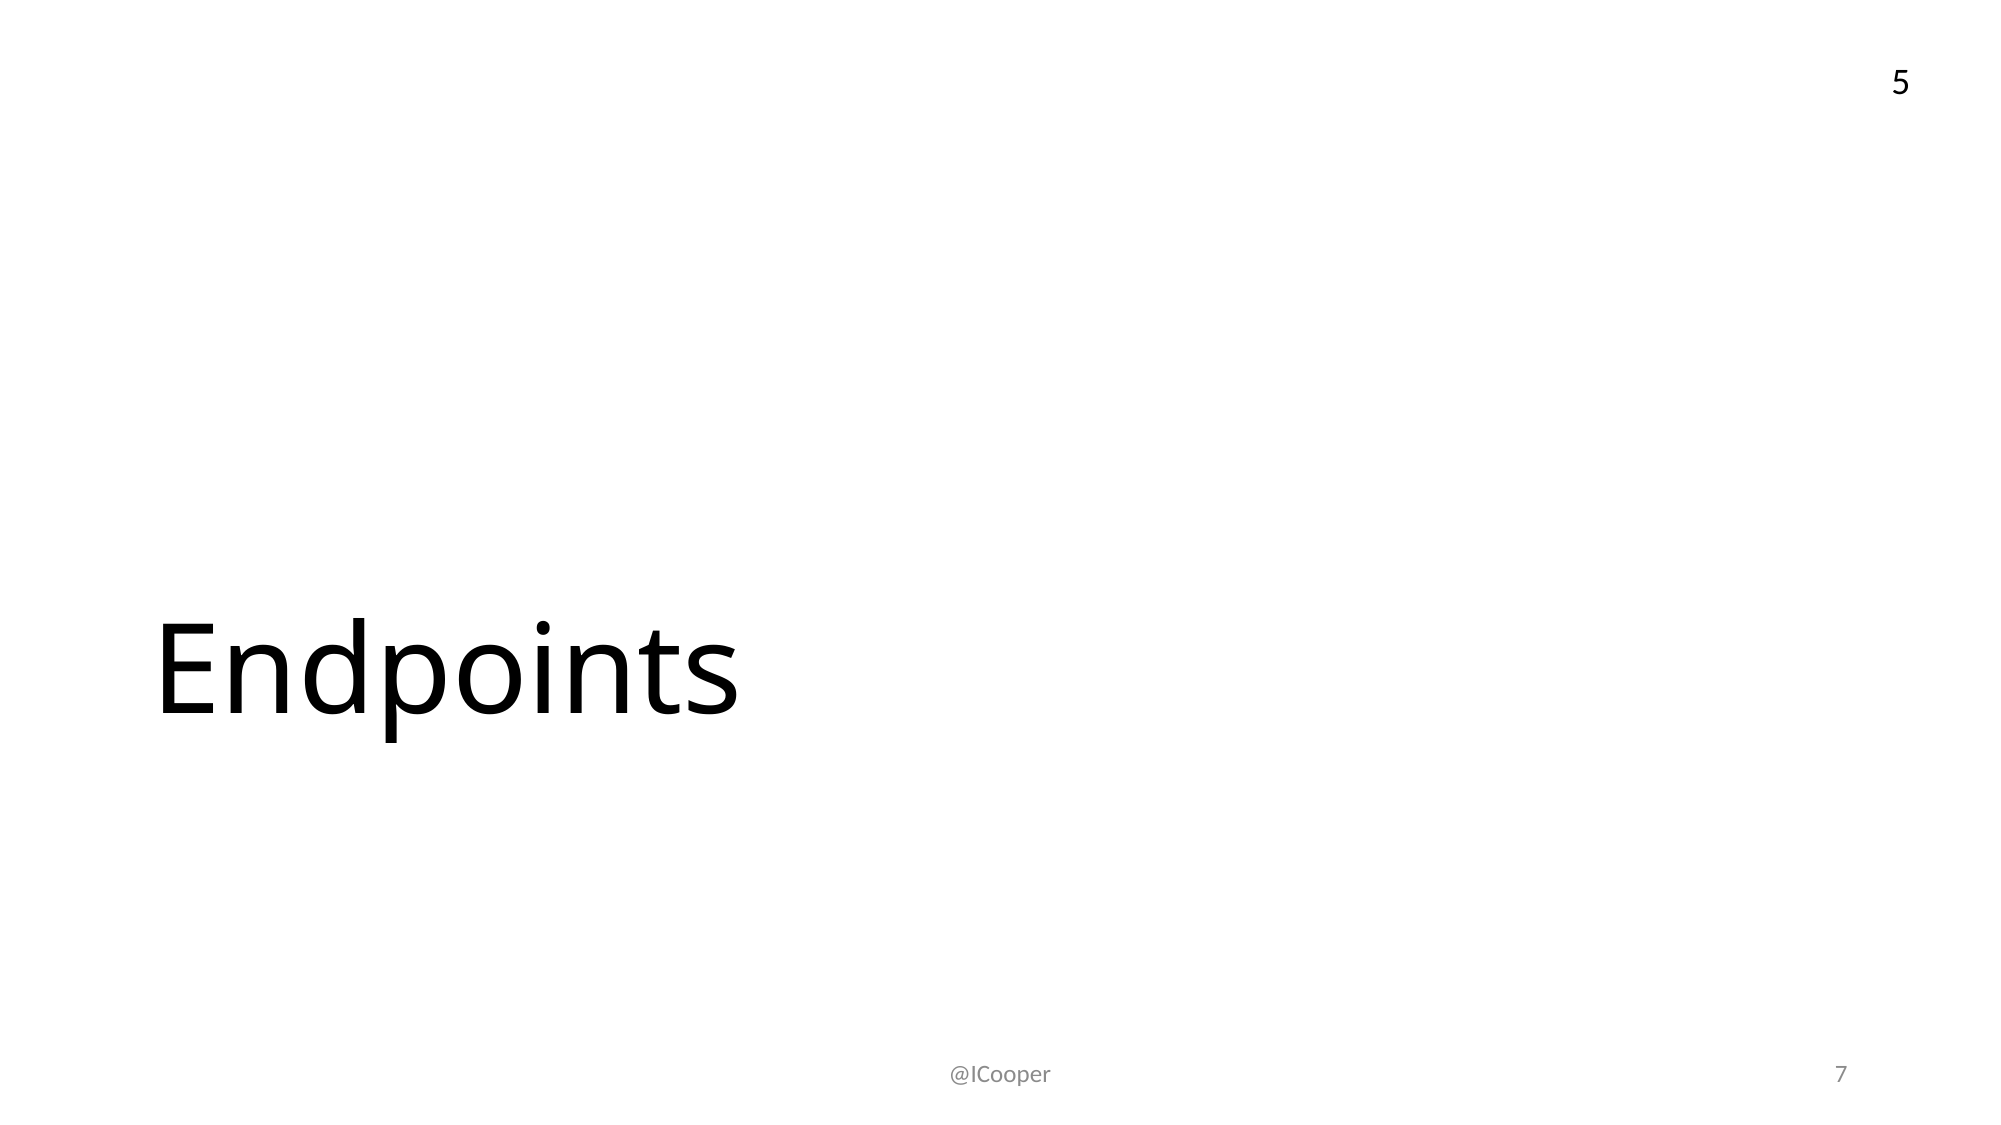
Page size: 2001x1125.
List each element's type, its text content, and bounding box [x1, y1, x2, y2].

footer @ICooper [662, 1042, 1338, 1103]
slide_number 7 [1412, 1042, 1863, 1103]
title Endpoints [136, 280, 1862, 749]
text_box 5 [1876, 49, 1916, 110]
